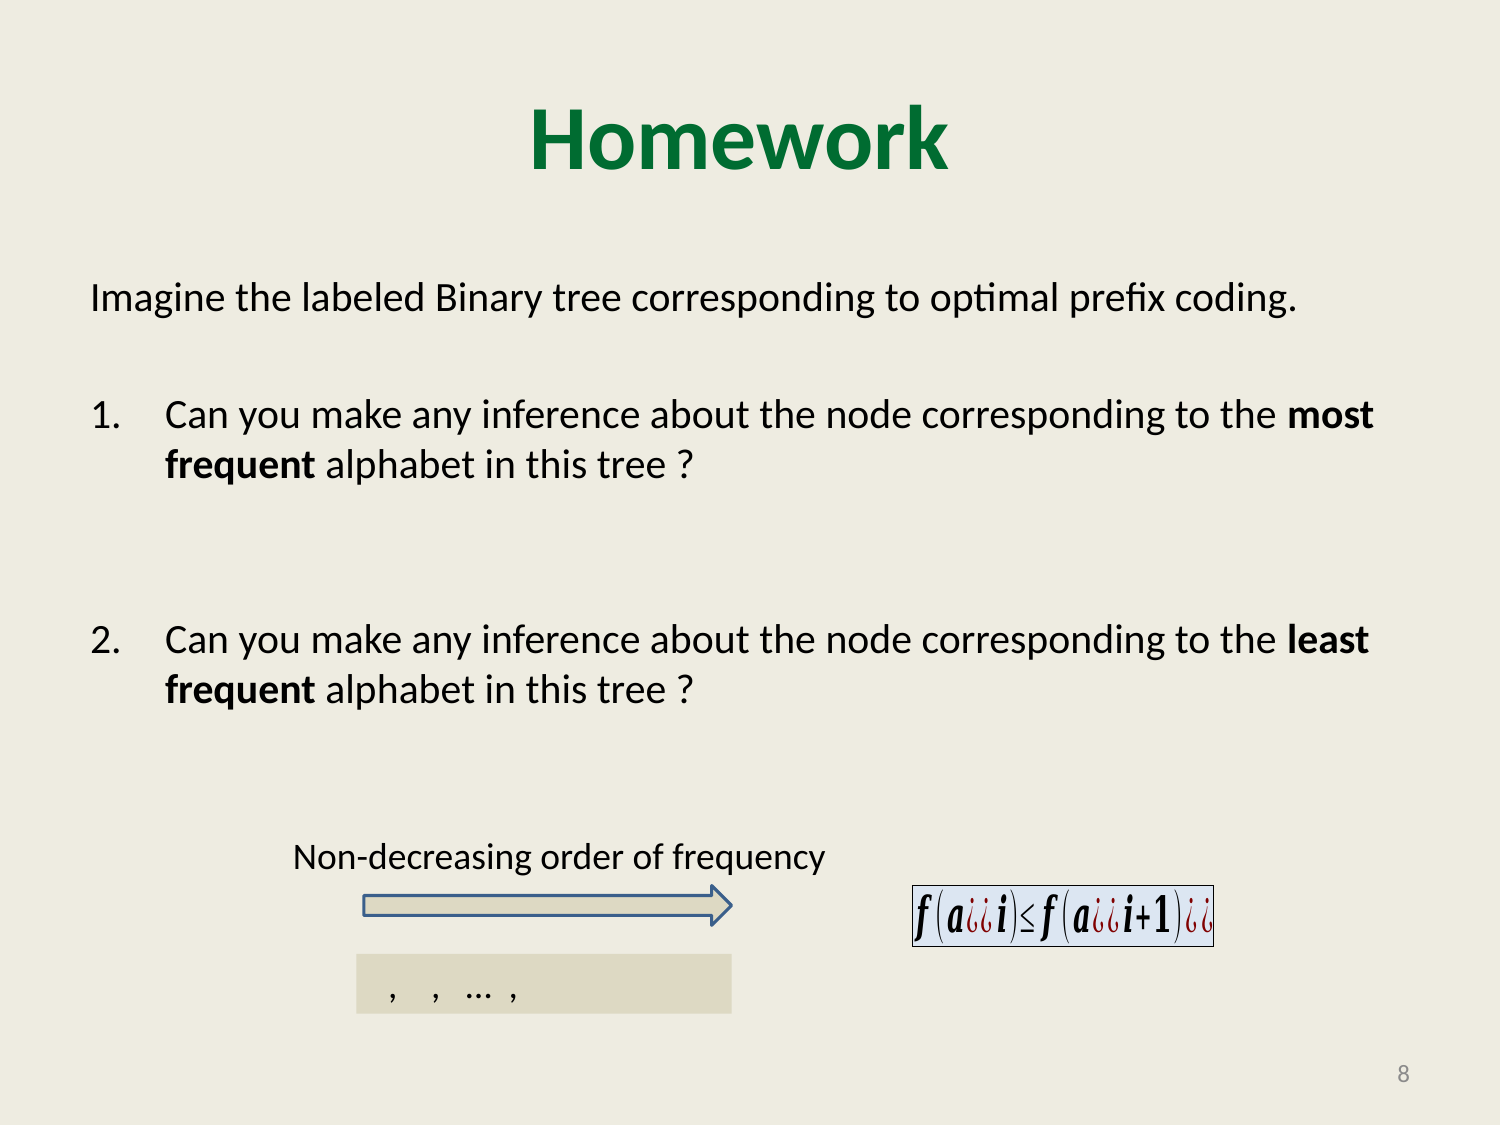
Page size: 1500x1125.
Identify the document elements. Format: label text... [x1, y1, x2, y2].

list Imagine the labeled Binary tree corresponding to optimal prefix coding. Can you make any inference about the node corresponding to the most frequent alphabet in this tree ? Can you make any inference about the node corresponding to the least frequent alphabet in this tree ? [75, 262, 1500, 1005]
text_box [361, 885, 734, 928]
text_box Non-decreasing order of frequency [278, 824, 842, 885]
slide_number 8 [1074, 1042, 1425, 1103]
title Homework [512, 31, 988, 234]
